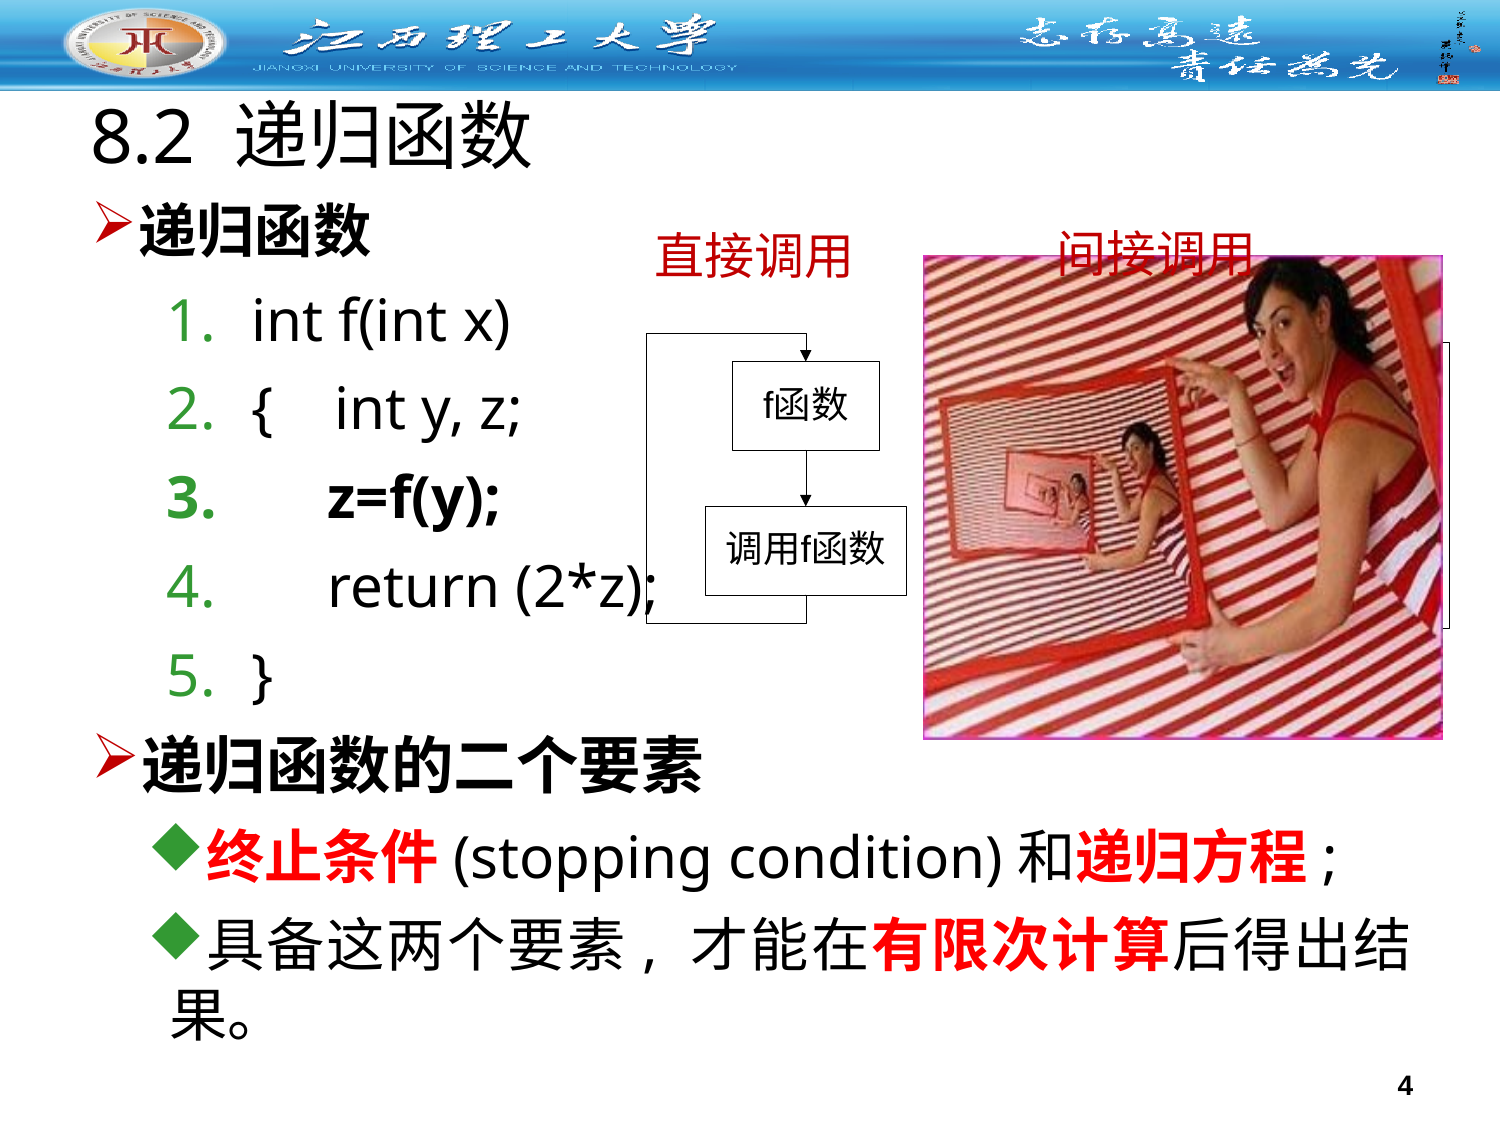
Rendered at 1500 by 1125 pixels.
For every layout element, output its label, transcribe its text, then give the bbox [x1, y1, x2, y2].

picture [0, 0, 1500, 91]
list 递归函数 int f(int x) { int y, z; z=f(y); return (2*z); } 递归函数的二个要素 终止条件(stopping condition)和递归方程; 具备这两个要素, 才能在有限次计算后得出结果。 [76, 187, 1427, 1094]
picture [922, 255, 1444, 740]
slide_number 4 [1289, 1042, 1429, 1125]
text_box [1448, 339, 1452, 631]
text_box 间接调用 [1041, 215, 1325, 253]
text_box 直接调用 [639, 217, 924, 293]
title 8.2 递归函数 [75, 70, 1425, 197]
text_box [643, 330, 910, 626]
